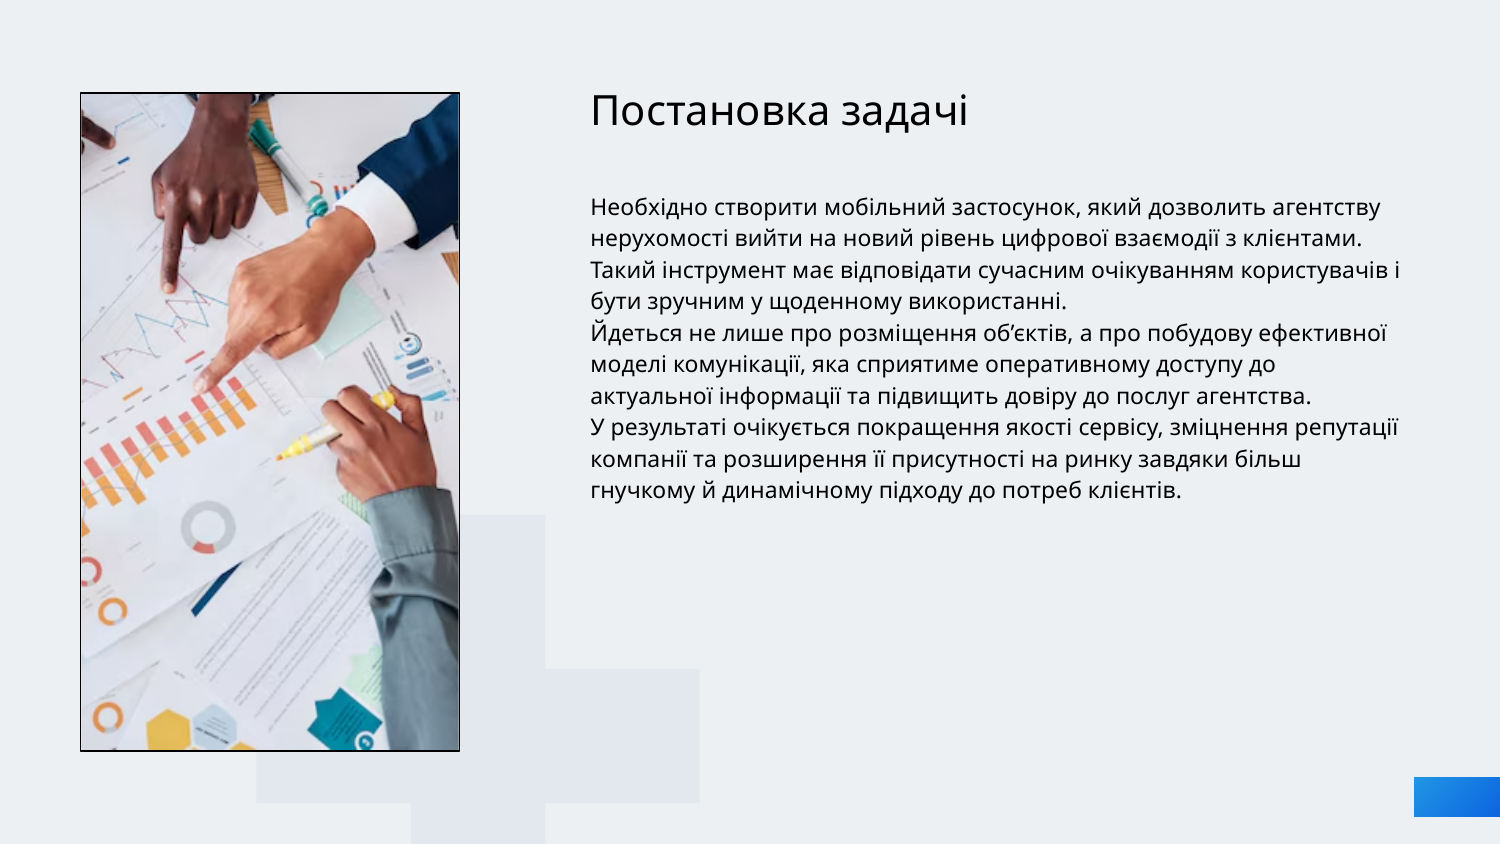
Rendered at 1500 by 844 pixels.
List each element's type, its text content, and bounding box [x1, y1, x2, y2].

list Необхідно створити мобільний застосунок, який дозволить агентству нерухомості вийти на новий рівень цифрової взаємодії з клієнтами. Такий інструмент має відповідати сучасним очікуванням користувачів і бути зручним у щоденному використанні. Йдеться не лише про розміщення об’єктів, а про побудову ефективної моделі комунікації, яка сприятиме оперативному доступу до актуальної інформації та підвищить довіру до послуг агентства. У результаті очікується покращення якості сервісу, зміцнення репутації компанії та розширення її присутності на ринку завдяки більш гнучкому й динамічному підходу до потреб клієнтів. [579, 176, 1417, 715]
title Постановка задачі [579, 72, 1417, 156]
picture [81, 93, 459, 751]
